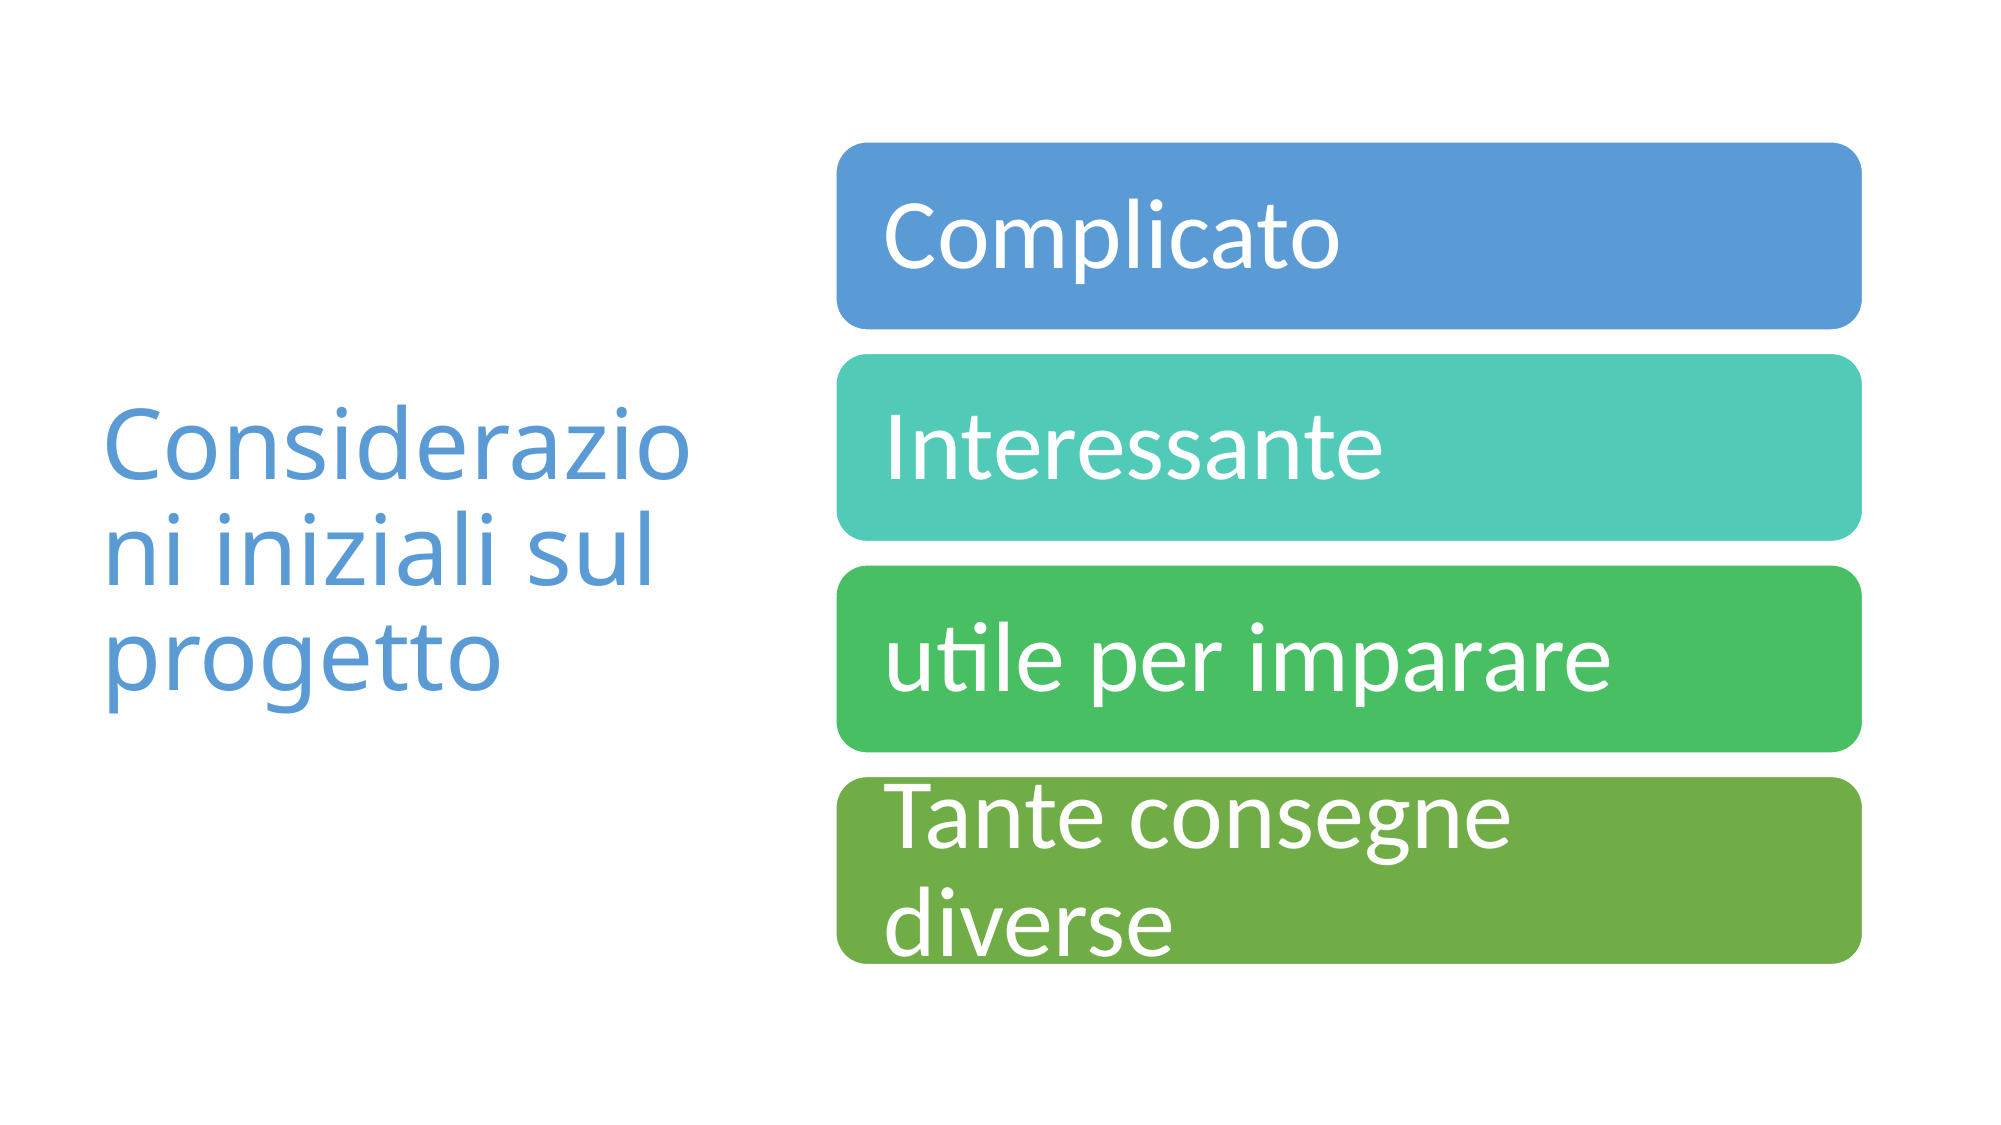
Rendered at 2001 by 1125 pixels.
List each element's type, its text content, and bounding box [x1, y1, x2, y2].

title Considerazioni iniziali sul progetto [86, 101, 711, 1005]
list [835, 101, 1863, 1005]
